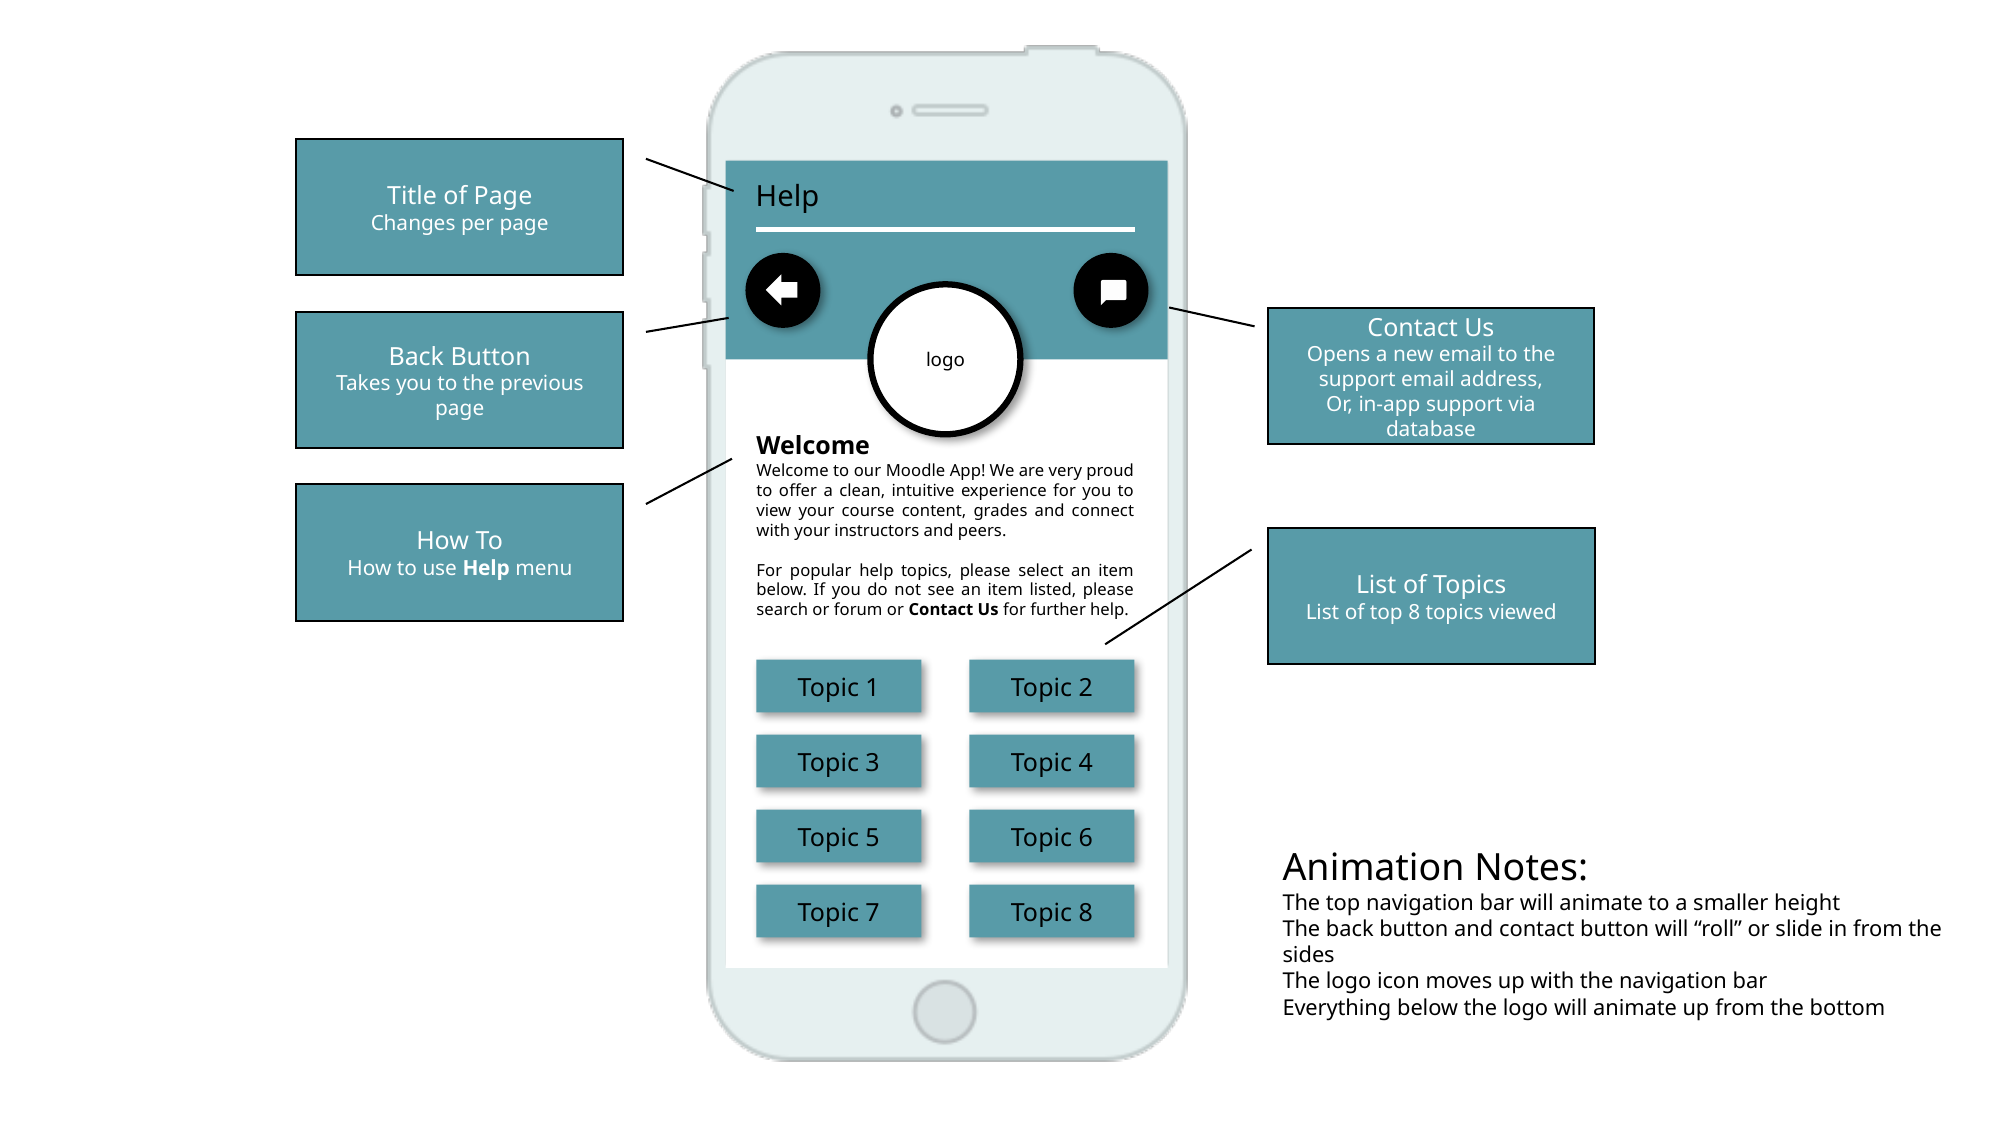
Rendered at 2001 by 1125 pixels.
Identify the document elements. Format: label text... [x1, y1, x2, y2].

text_box Contact Us Opens a new email to the support email address, Or, in-app support via database [1267, 307, 1595, 445]
text_box Title of Page Changes per page [645, 157, 699, 180]
text_box Title of Page Changes per page [295, 138, 624, 276]
text_box Back Button Takes you to the previous page [295, 311, 624, 449]
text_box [699, 44, 1192, 1066]
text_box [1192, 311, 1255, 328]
text_box How To How to use Help menu [645, 474, 699, 505]
picture [1098, 277, 1129, 308]
text_box List of Topics List of top 8 topics viewed [1192, 548, 1253, 590]
text_box How To How to use Help menu [295, 483, 624, 622]
text_box List of Topics List of top 8 topics viewed [1267, 527, 1596, 665]
text_box Animation Notes: The top navigation bar will animate to a smaller height The back button and contact button will “roll” or slide in from the sides The logo icon moves up with the navigation bar Everything below the logo will animate up from the bottom [1267, 835, 2000, 1125]
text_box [745, 252, 821, 328]
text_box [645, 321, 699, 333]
